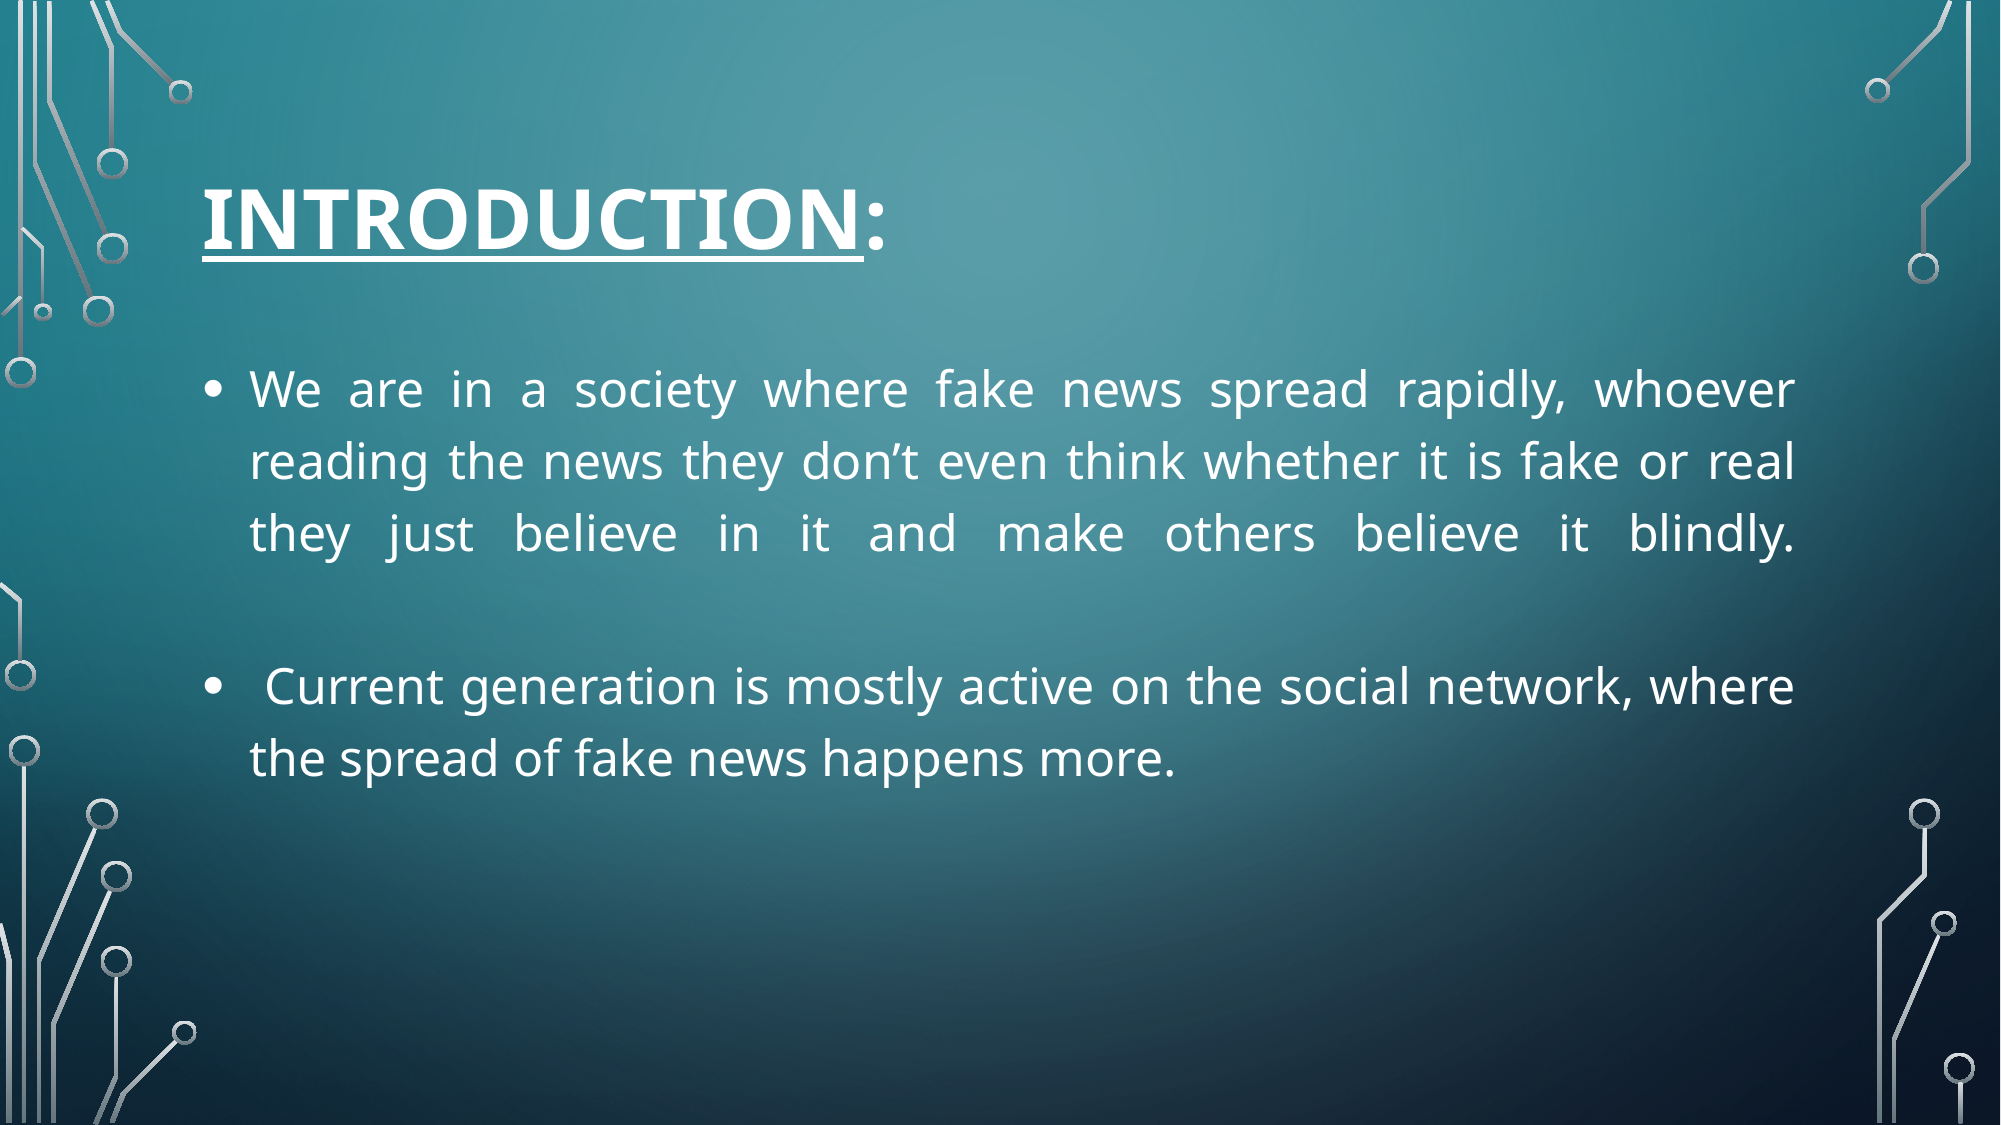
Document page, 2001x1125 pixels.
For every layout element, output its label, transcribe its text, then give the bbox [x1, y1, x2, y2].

list We are in a society where fake news spread rapidly, whoever reading the news they don’t even think whether it is fake or real they just believe in it and make others believe it blindly. Current generation is mostly active on the social network, where the spread of fake news happens more. [187, 338, 1813, 919]
title Introduction: [187, 101, 1813, 338]
